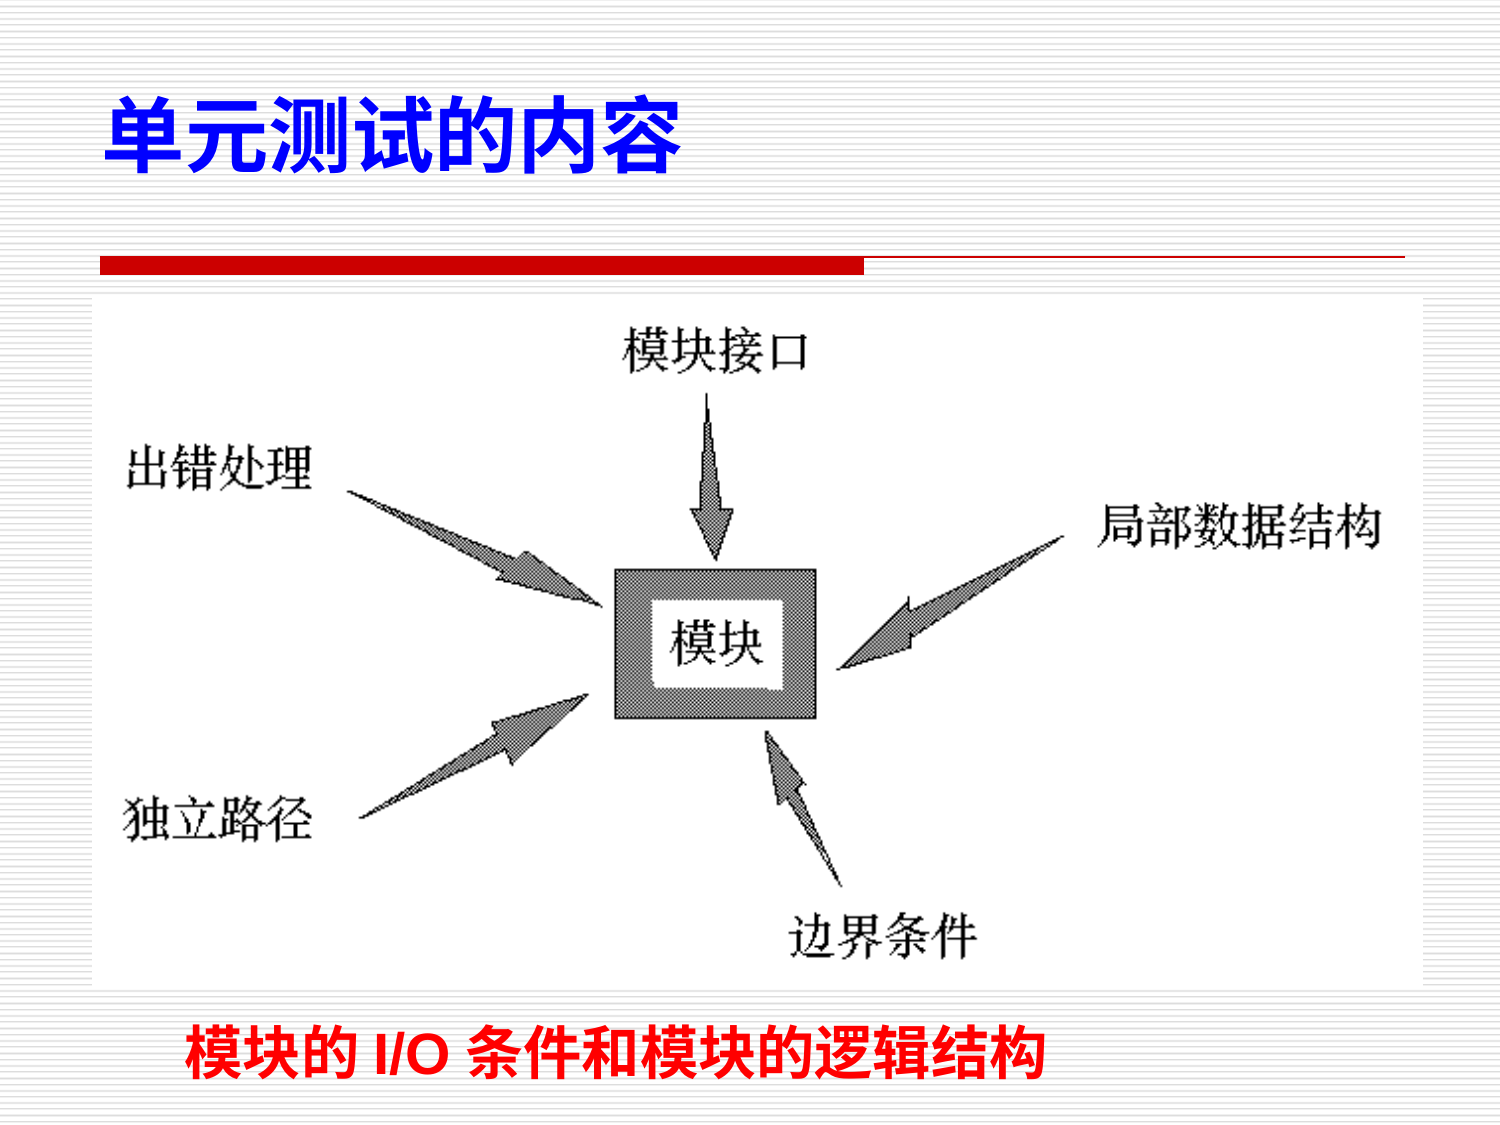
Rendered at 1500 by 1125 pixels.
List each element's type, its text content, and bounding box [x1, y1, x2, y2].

text_box 单元测试的内容 [86, 75, 700, 190]
picture [0, 0, 1500, 1125]
text_box 模块的I/O条件和模块的逻辑结构 [169, 1008, 1063, 1094]
